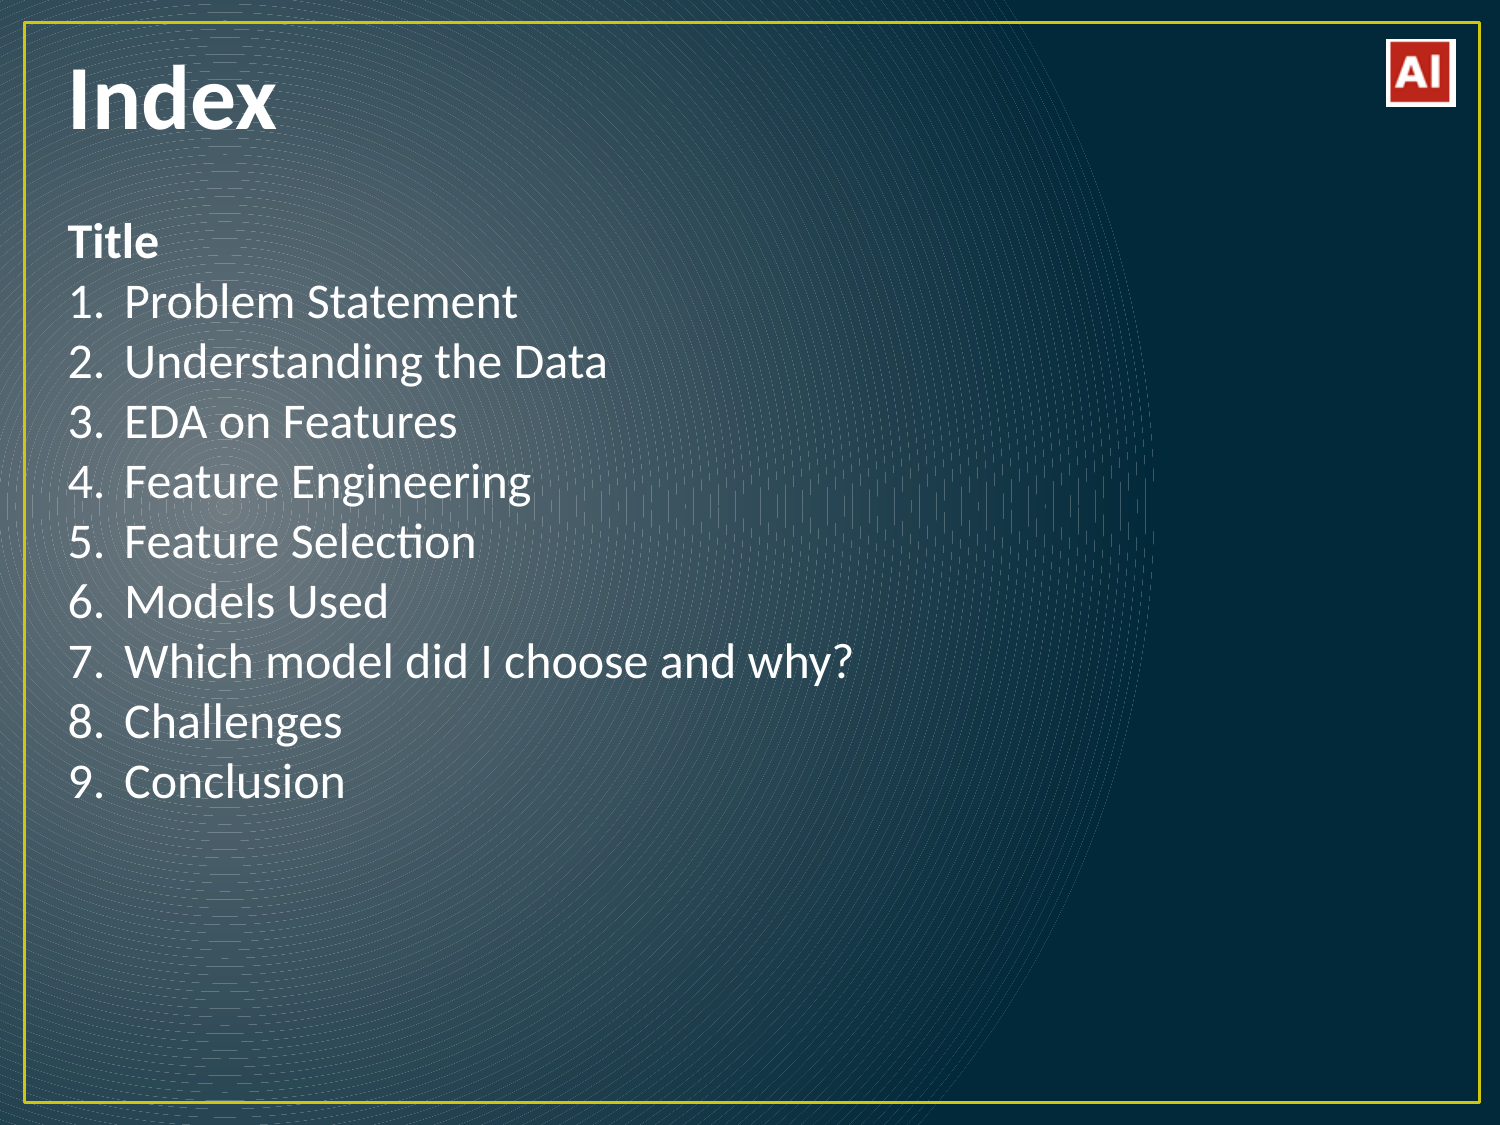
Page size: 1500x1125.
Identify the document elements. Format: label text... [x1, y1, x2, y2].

picture [1387, 40, 1455, 106]
text_box Index Title Problem Statement Understanding the Data EDA on Features Feature Engineering Feature Selection Models Used Which model did I choose and why? Challenges Conclusion [53, 30, 1010, 816]
